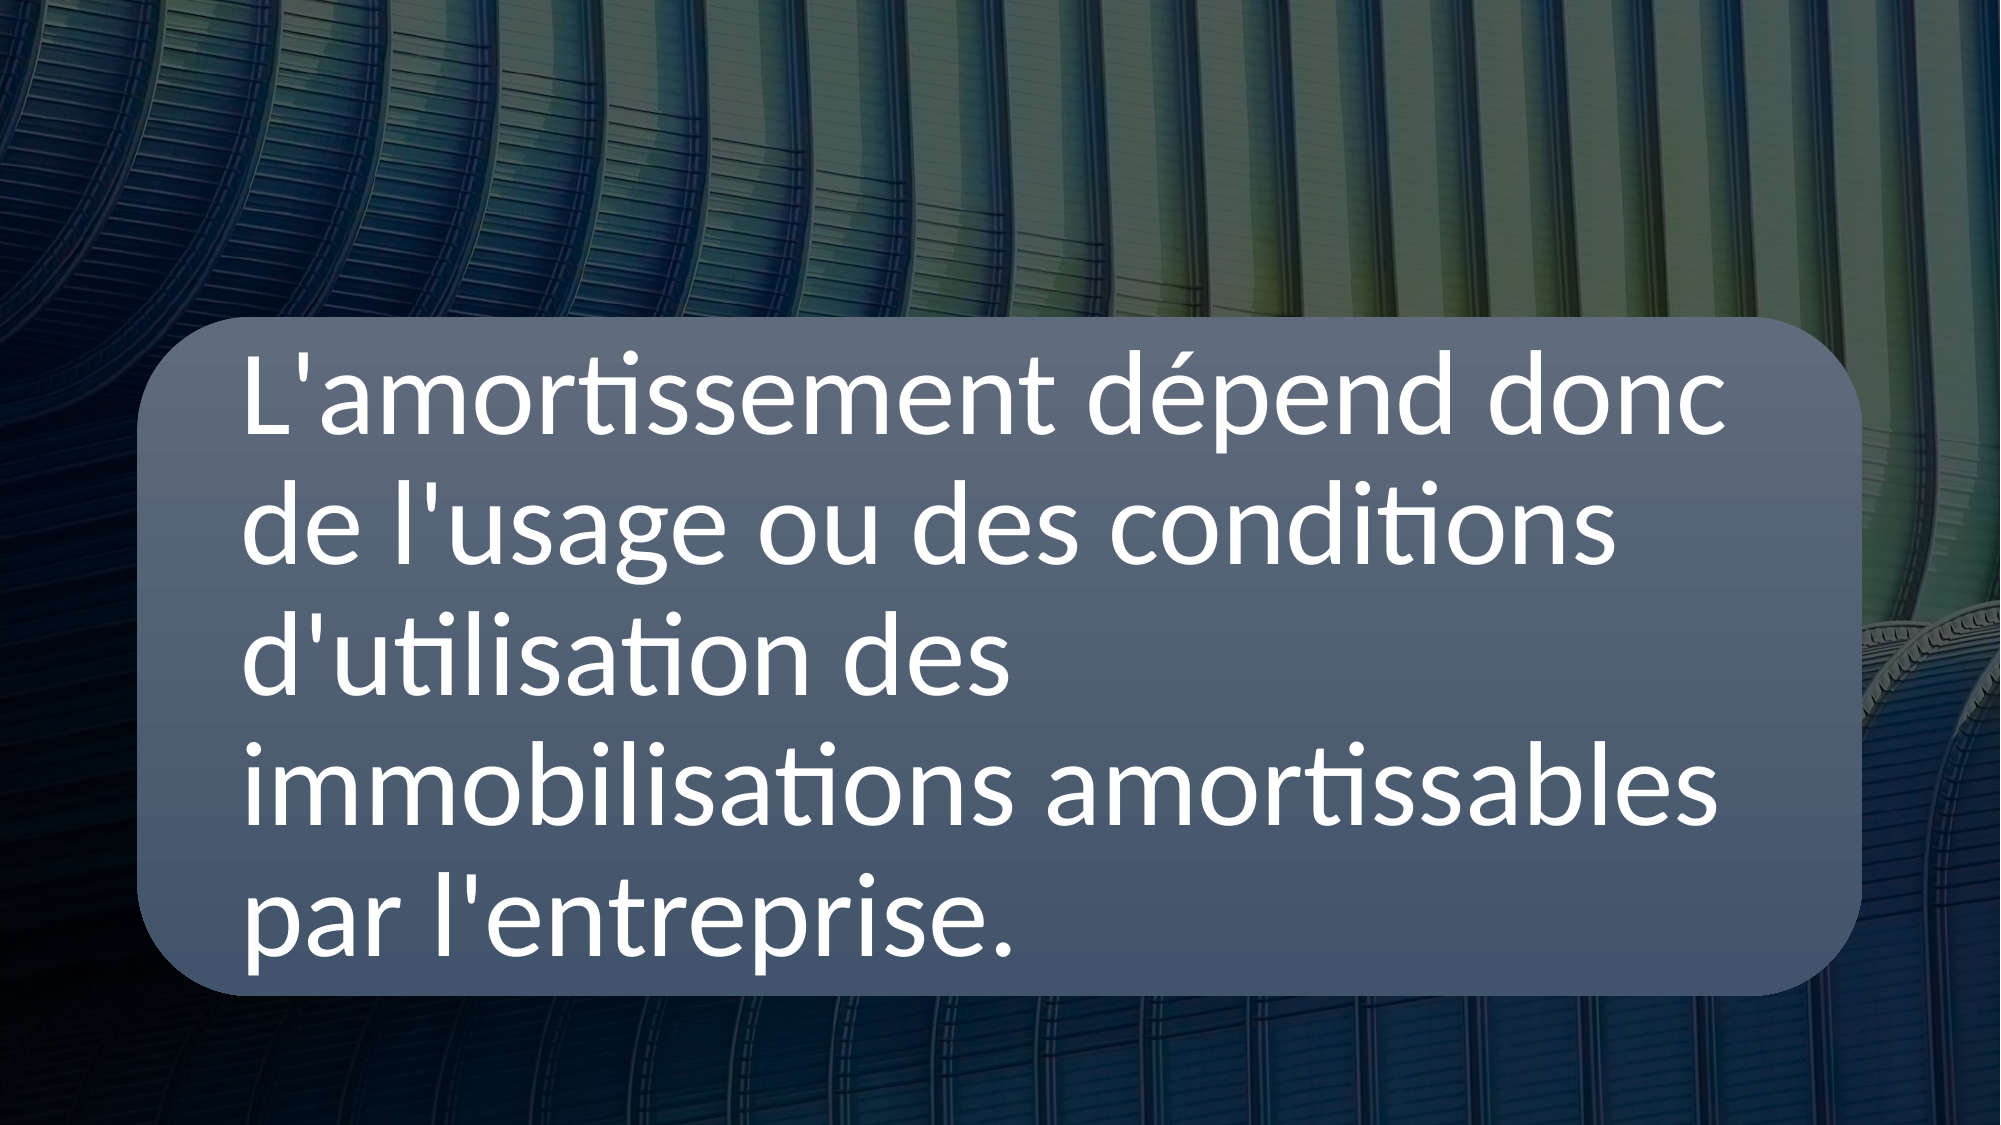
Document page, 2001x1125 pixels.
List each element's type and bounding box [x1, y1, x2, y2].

picture [0, 0, 2000, 1125]
list [137, 299, 1863, 1014]
